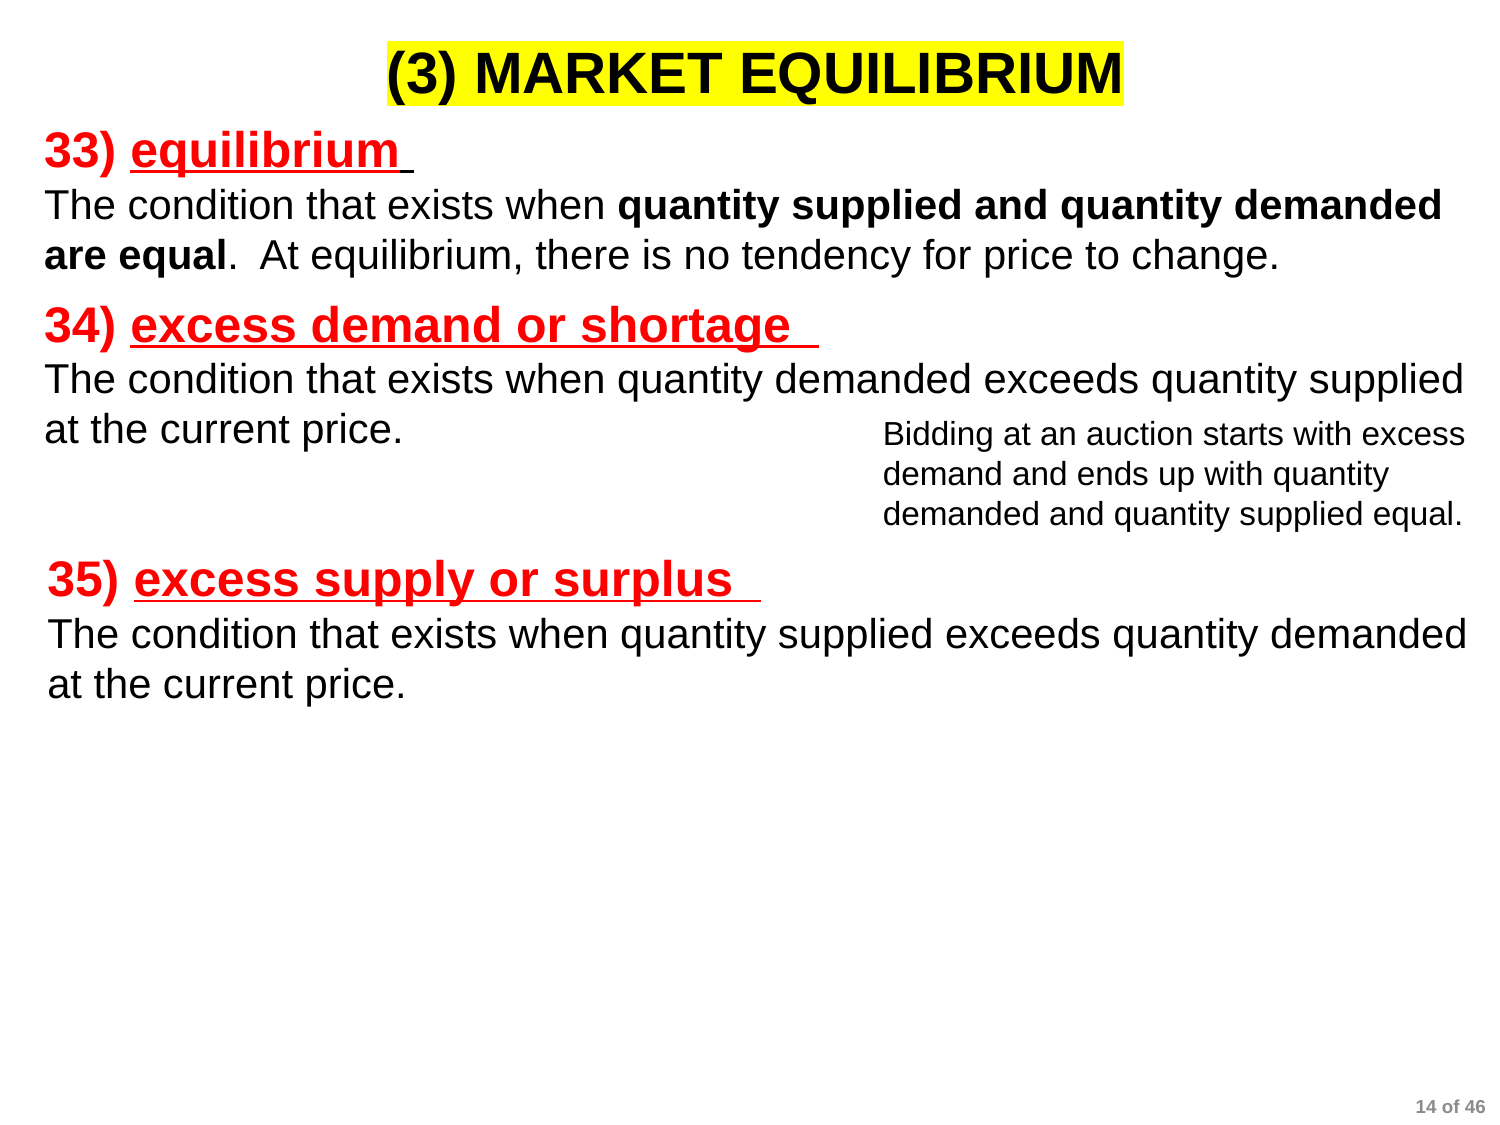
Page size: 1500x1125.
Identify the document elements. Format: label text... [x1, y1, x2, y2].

text_box 33) equilibrium The condition that exists when quantity supplied and quantity demanded are equal. At equilibrium, there is no tendency for price to change. [29, 110, 1500, 284]
slide_number 14 of 46 [1375, 1087, 1500, 1125]
text_box 35) excess supply or surplus The condition that exists when quantity supplied exceeds quantity demanded at the current price. [32, 539, 1500, 713]
text_box (3) MARKET EQUILIBRIUM [371, 0, 1500, 110]
text_box Bidding at an auction starts with excess demand and ends up with quantity demanded and quantity supplied equal. [868, 405, 1500, 539]
text_box 34) excess demand or shortage The condition that exists when quantity demanded exceeds quantity supplied at the current price. [29, 284, 1500, 458]
